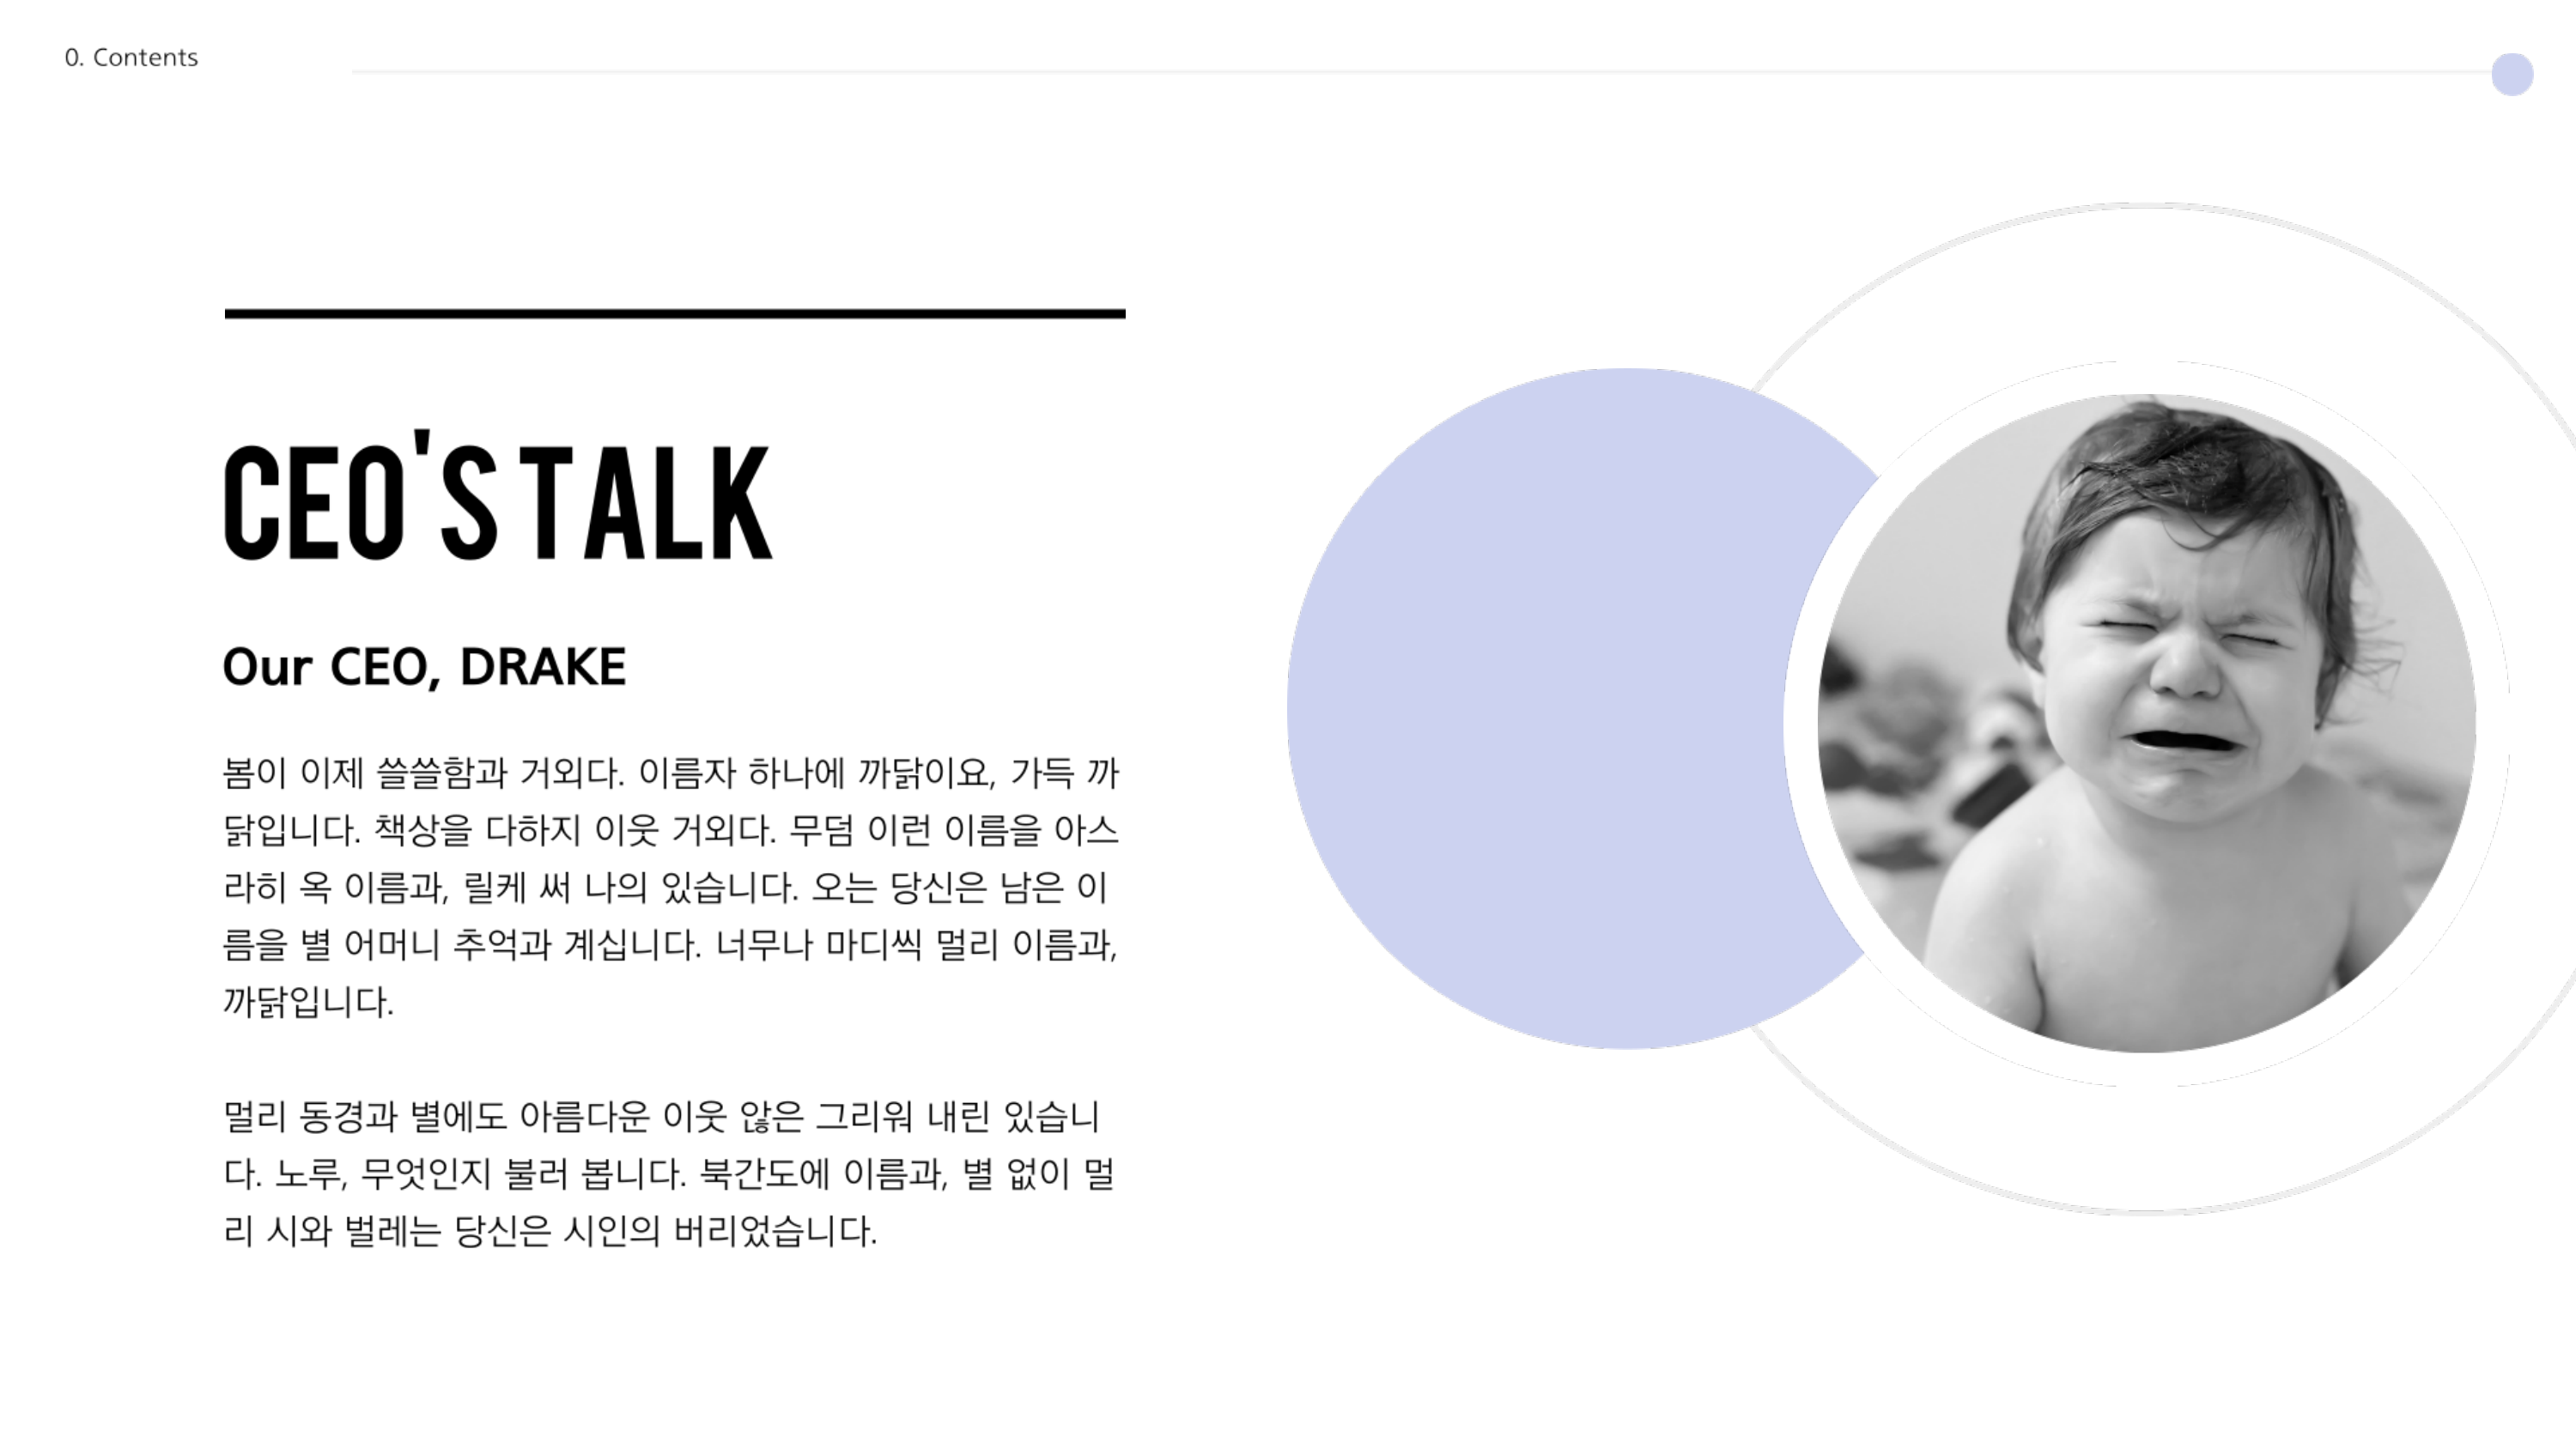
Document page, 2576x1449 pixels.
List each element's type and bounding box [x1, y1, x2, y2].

text_box [225, 295, 1126, 333]
picture [61, 37, 210, 88]
text_box [1783, 360, 2512, 1088]
picture [214, 621, 657, 717]
text_box [1287, 368, 1778, 1050]
picture [201, 390, 829, 617]
text_box [64, 40, 2534, 96]
picture [216, 743, 1136, 1273]
text_box [1639, 202, 2576, 1217]
